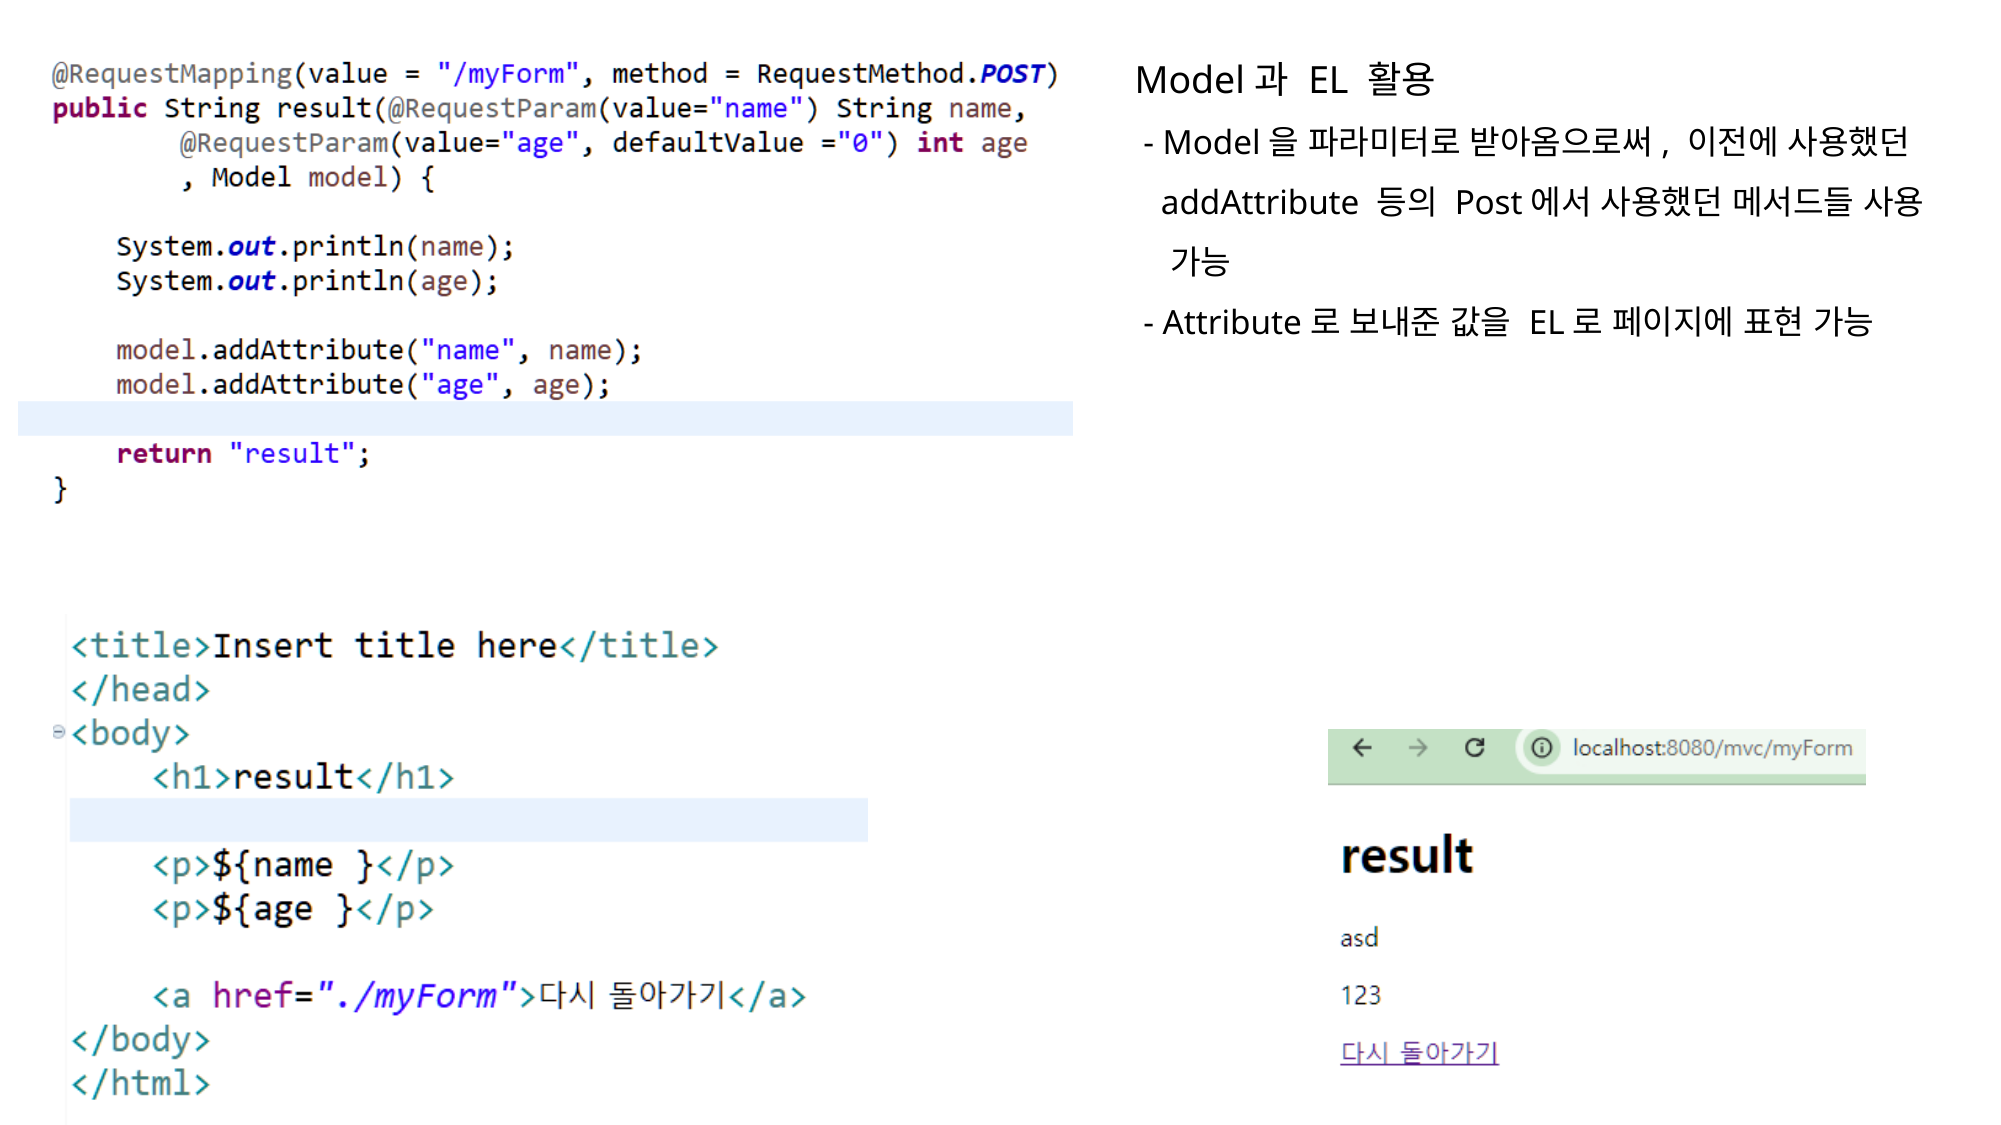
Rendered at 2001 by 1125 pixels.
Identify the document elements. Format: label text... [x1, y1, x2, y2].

text_box Model과 EL 활용 - Model을 파라미터로 받아옴으로써, 이전에 사용했던 addAttribute 등의 Post에서 사용했던 메서드들 사용 가능 - Attribute로 보내준 값을 EL로 페이지에 표현 가능 [1119, 26, 2000, 409]
picture [1328, 729, 1866, 1108]
picture [17, 41, 1073, 521]
picture [53, 614, 868, 1125]
